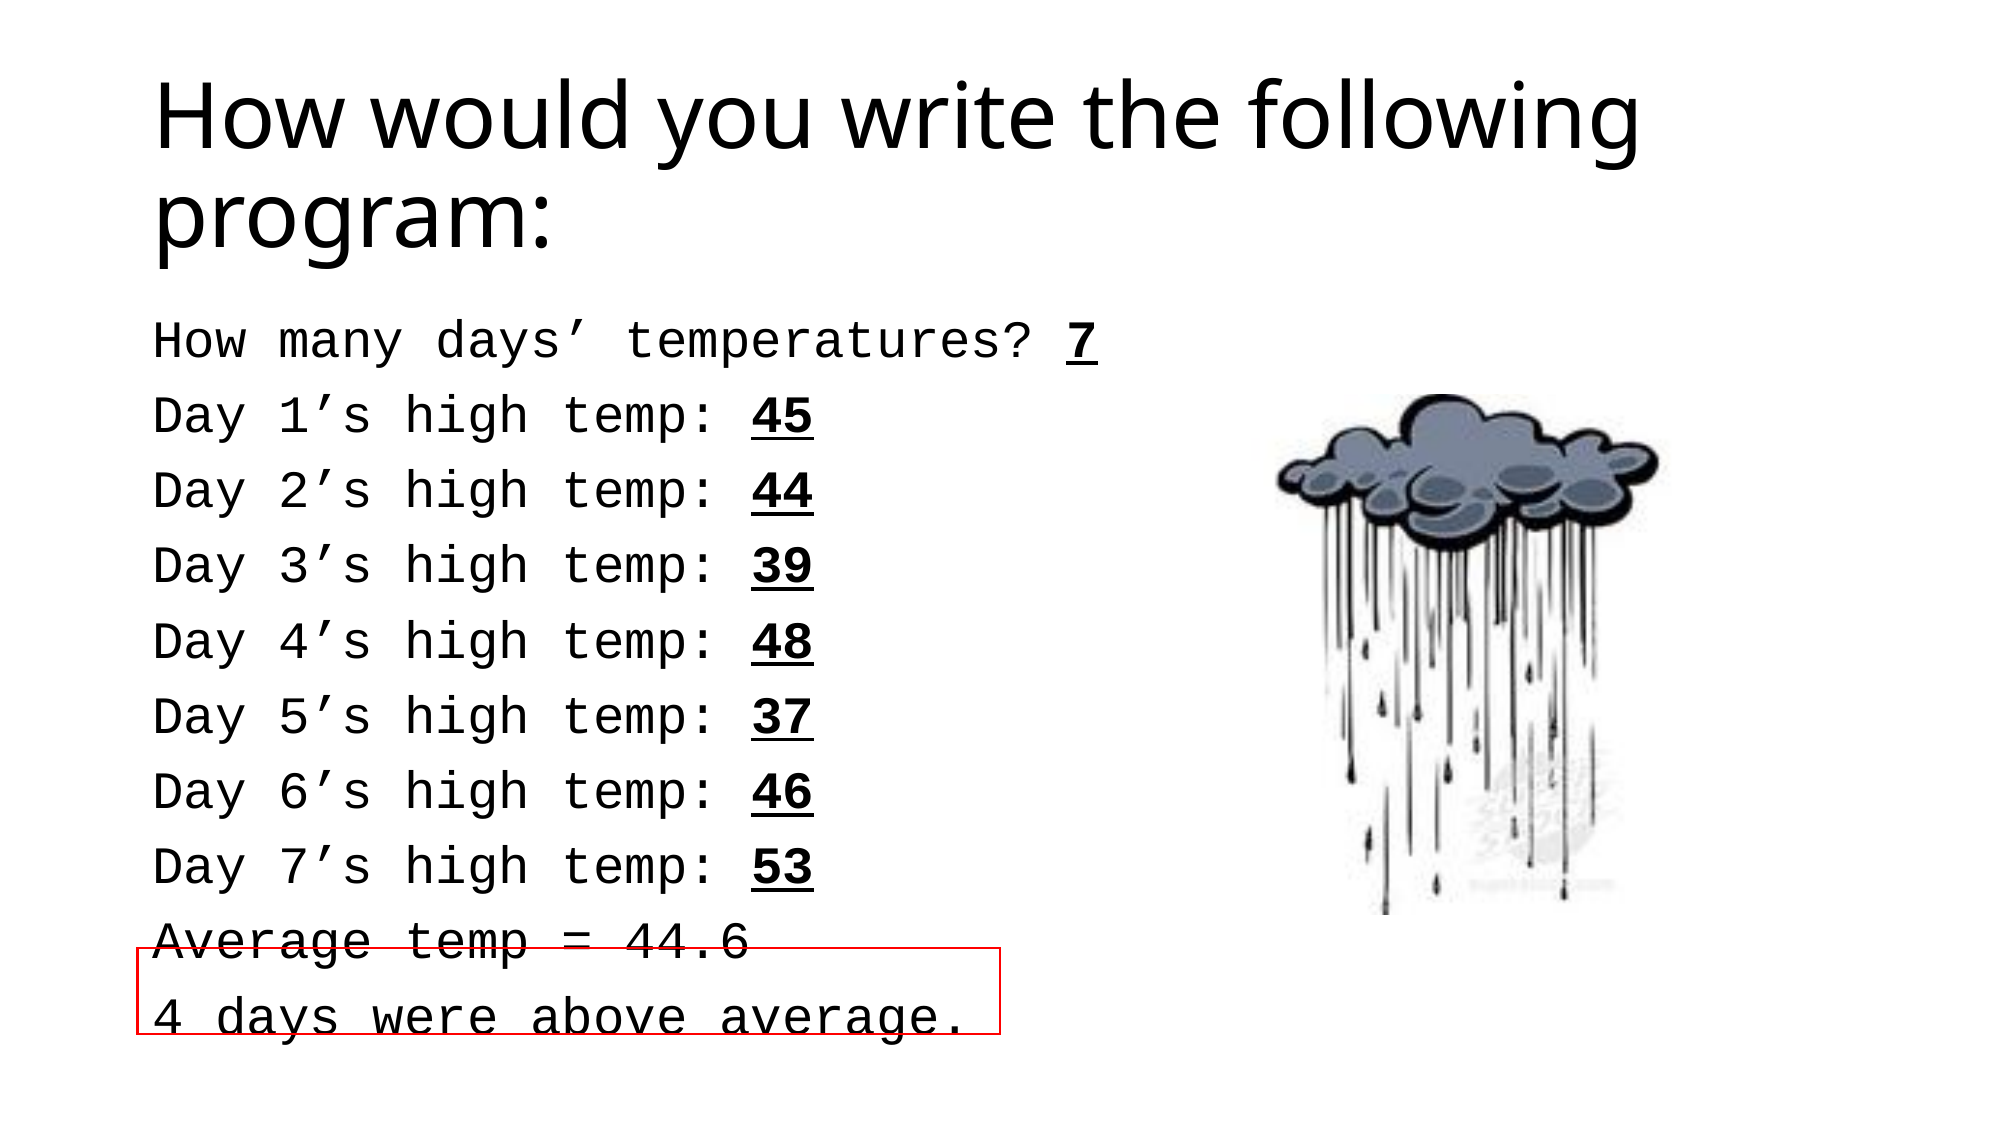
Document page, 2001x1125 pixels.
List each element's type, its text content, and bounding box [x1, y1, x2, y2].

picture [1207, 394, 1729, 915]
list How many days’ temperatures? 7 Day 1’s high temp: 45 Day 2’s high temp: 44 Day 3’s high temp: 39 Day 4’s high temp: 48 Day 5’s high temp: 37 Day 6’s high temp: 46 Day 7’s high temp: 53 Average temp = 44.6 4 days were above average. [137, 304, 1863, 1062]
title How would you write the following program: [137, 59, 1863, 278]
text_box [136, 947, 1001, 1035]
